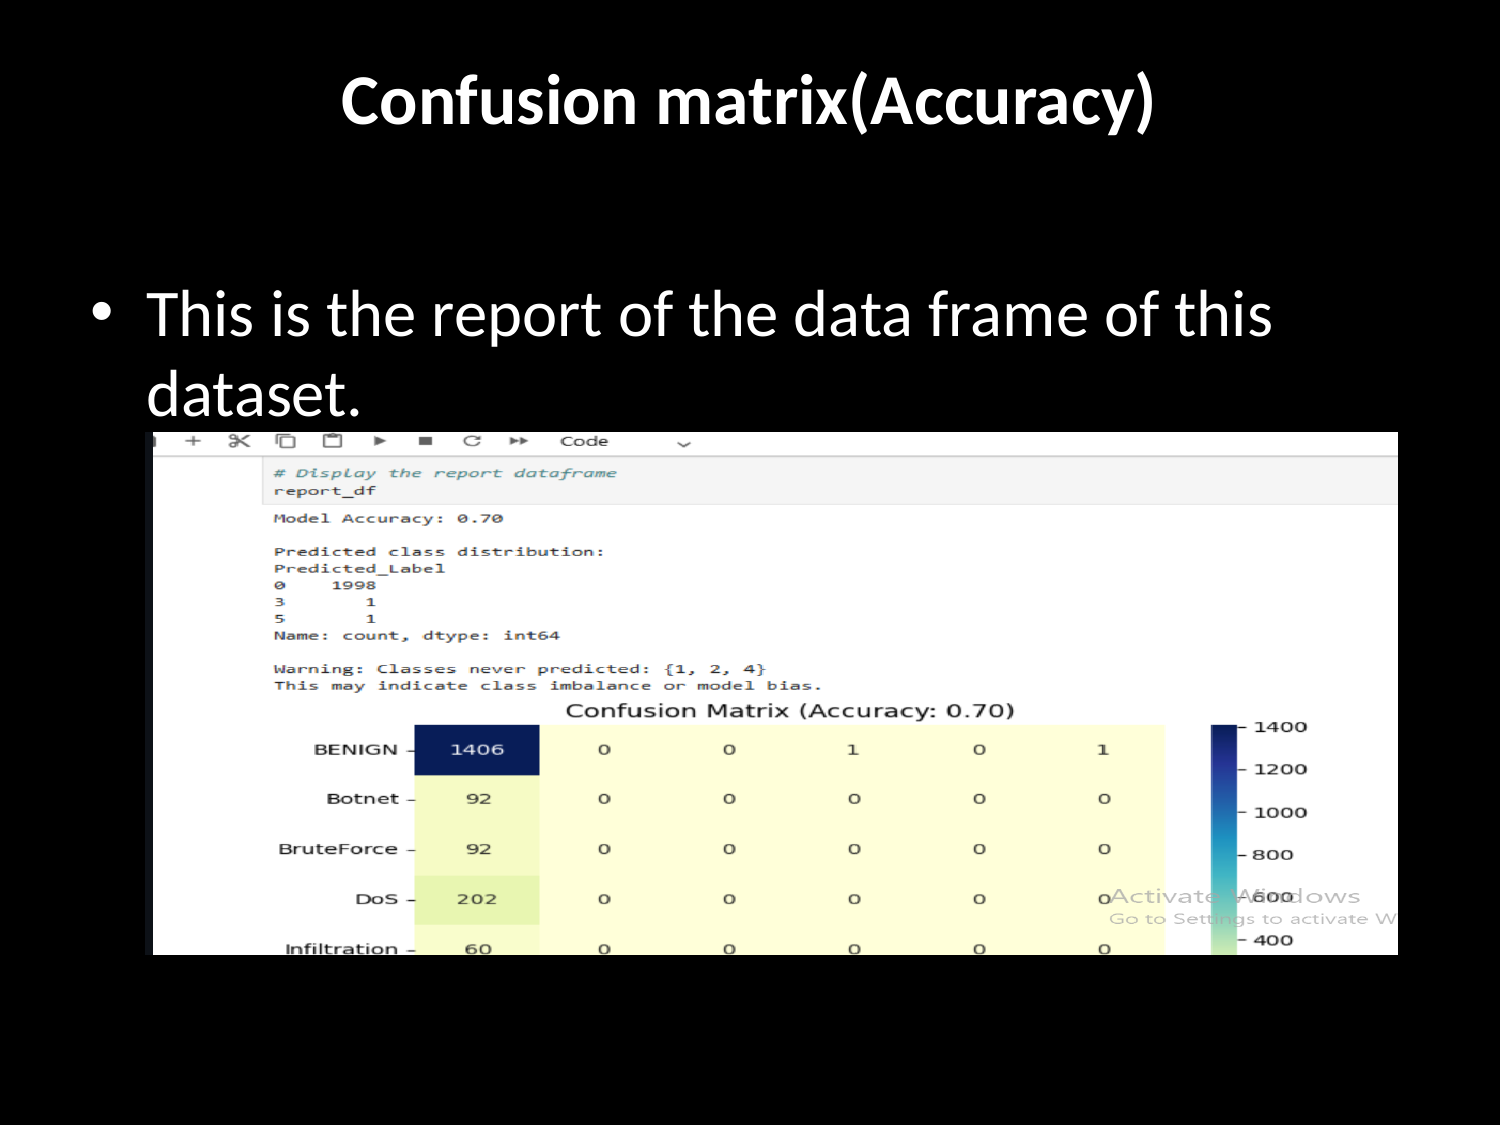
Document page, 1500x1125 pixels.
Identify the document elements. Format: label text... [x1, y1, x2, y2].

list This is the report of the data frame of this dataset. [75, 262, 1425, 1005]
title Confusion matrix(Accuracy) [75, 45, 1425, 233]
picture [145, 432, 1398, 955]
